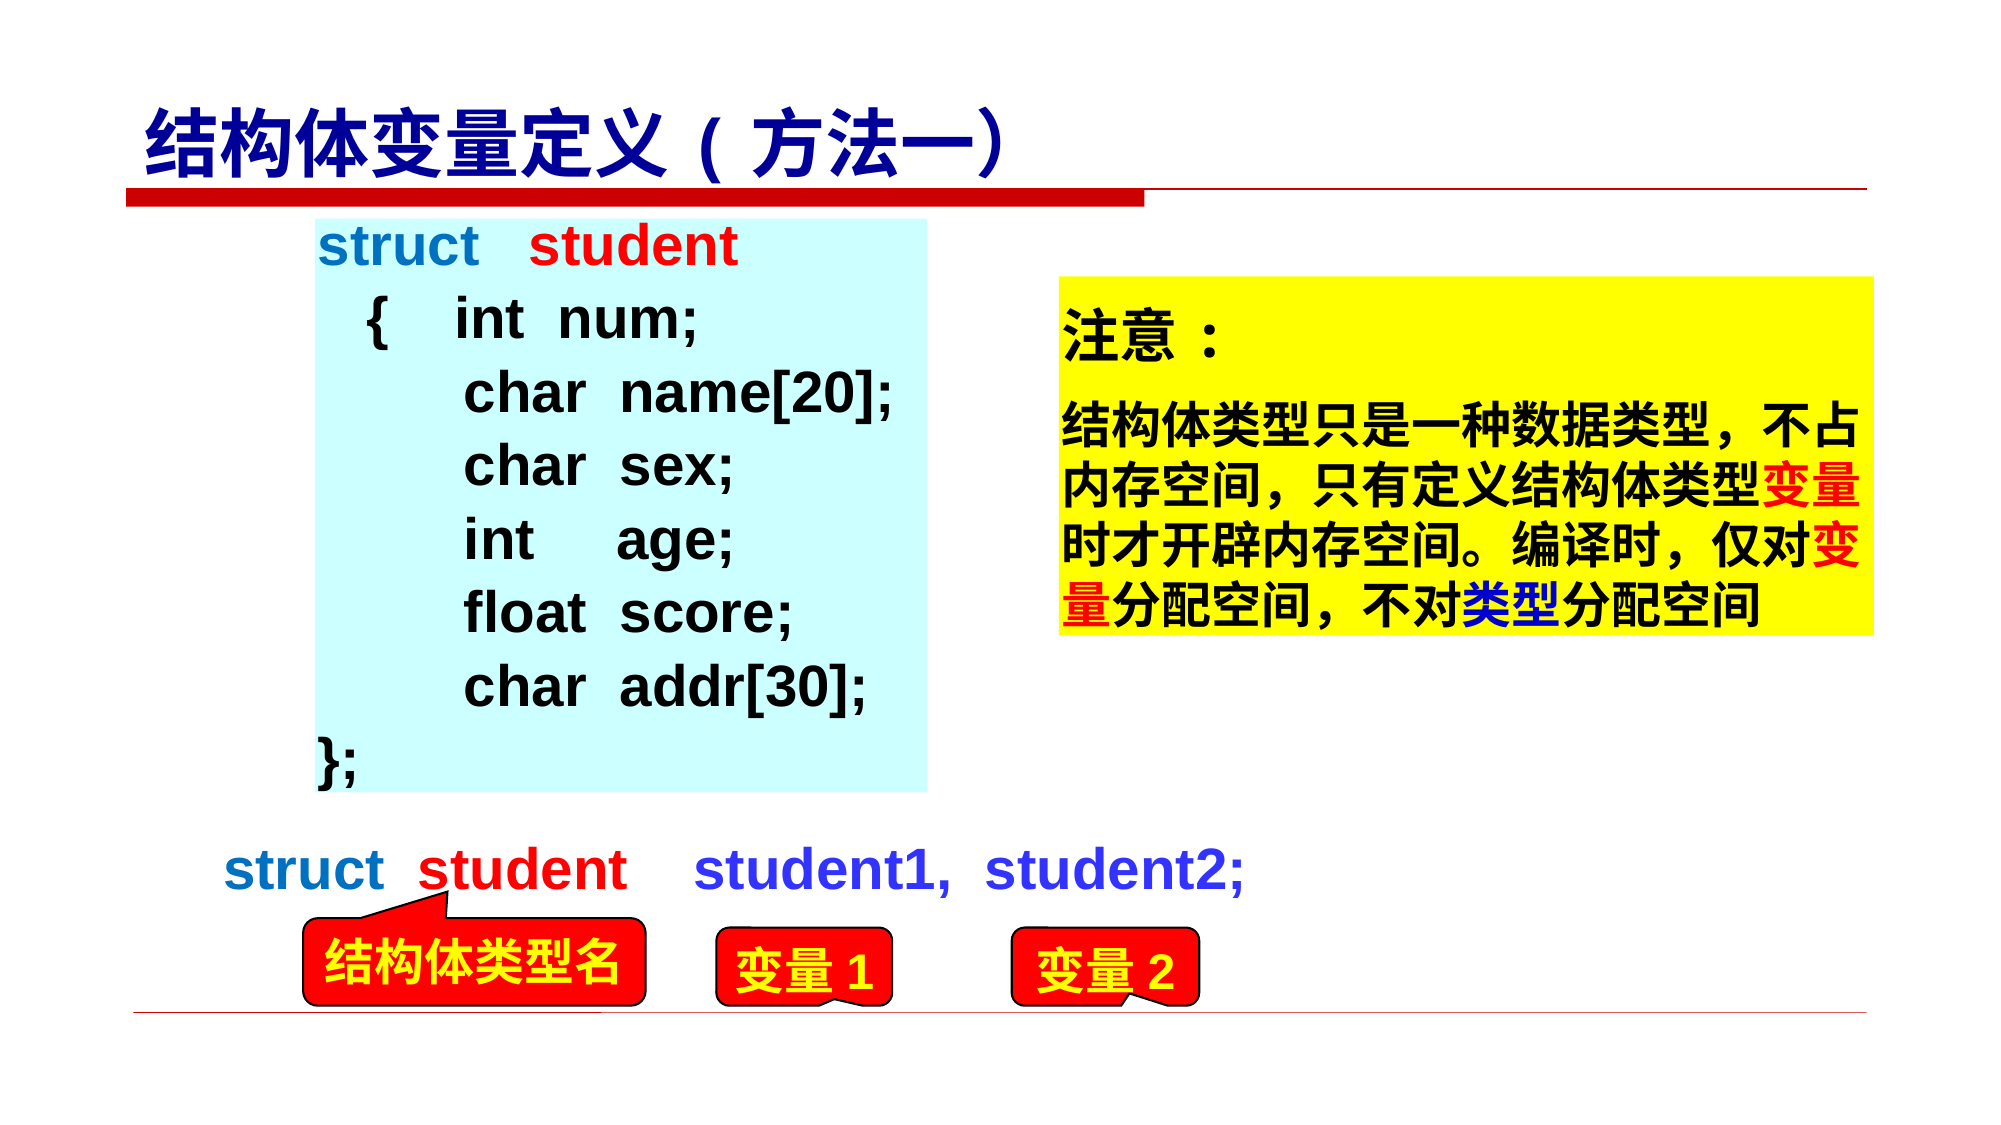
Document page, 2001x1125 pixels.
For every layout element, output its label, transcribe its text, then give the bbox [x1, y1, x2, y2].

text_box 变量1 [716, 927, 893, 1006]
text_box 结构体类型名 [303, 891, 646, 1006]
text_box 注意: 结构体类型只是一种数据类型，不占内存空间，只有定义结构体类型变量时才开辟内存空间。编译时，仅对变量分配空间，不对类型分配空间 [1058, 276, 1874, 636]
text_box struct student { int num; char name[20]; char sex; int age; float score; char addr[30]; }; [314, 218, 928, 793]
text_box 变量2 [1011, 927, 1200, 1006]
text_box struct student student1, student2; [220, 842, 1333, 903]
title 结构体变量定义(方法一） [129, 21, 1480, 195]
